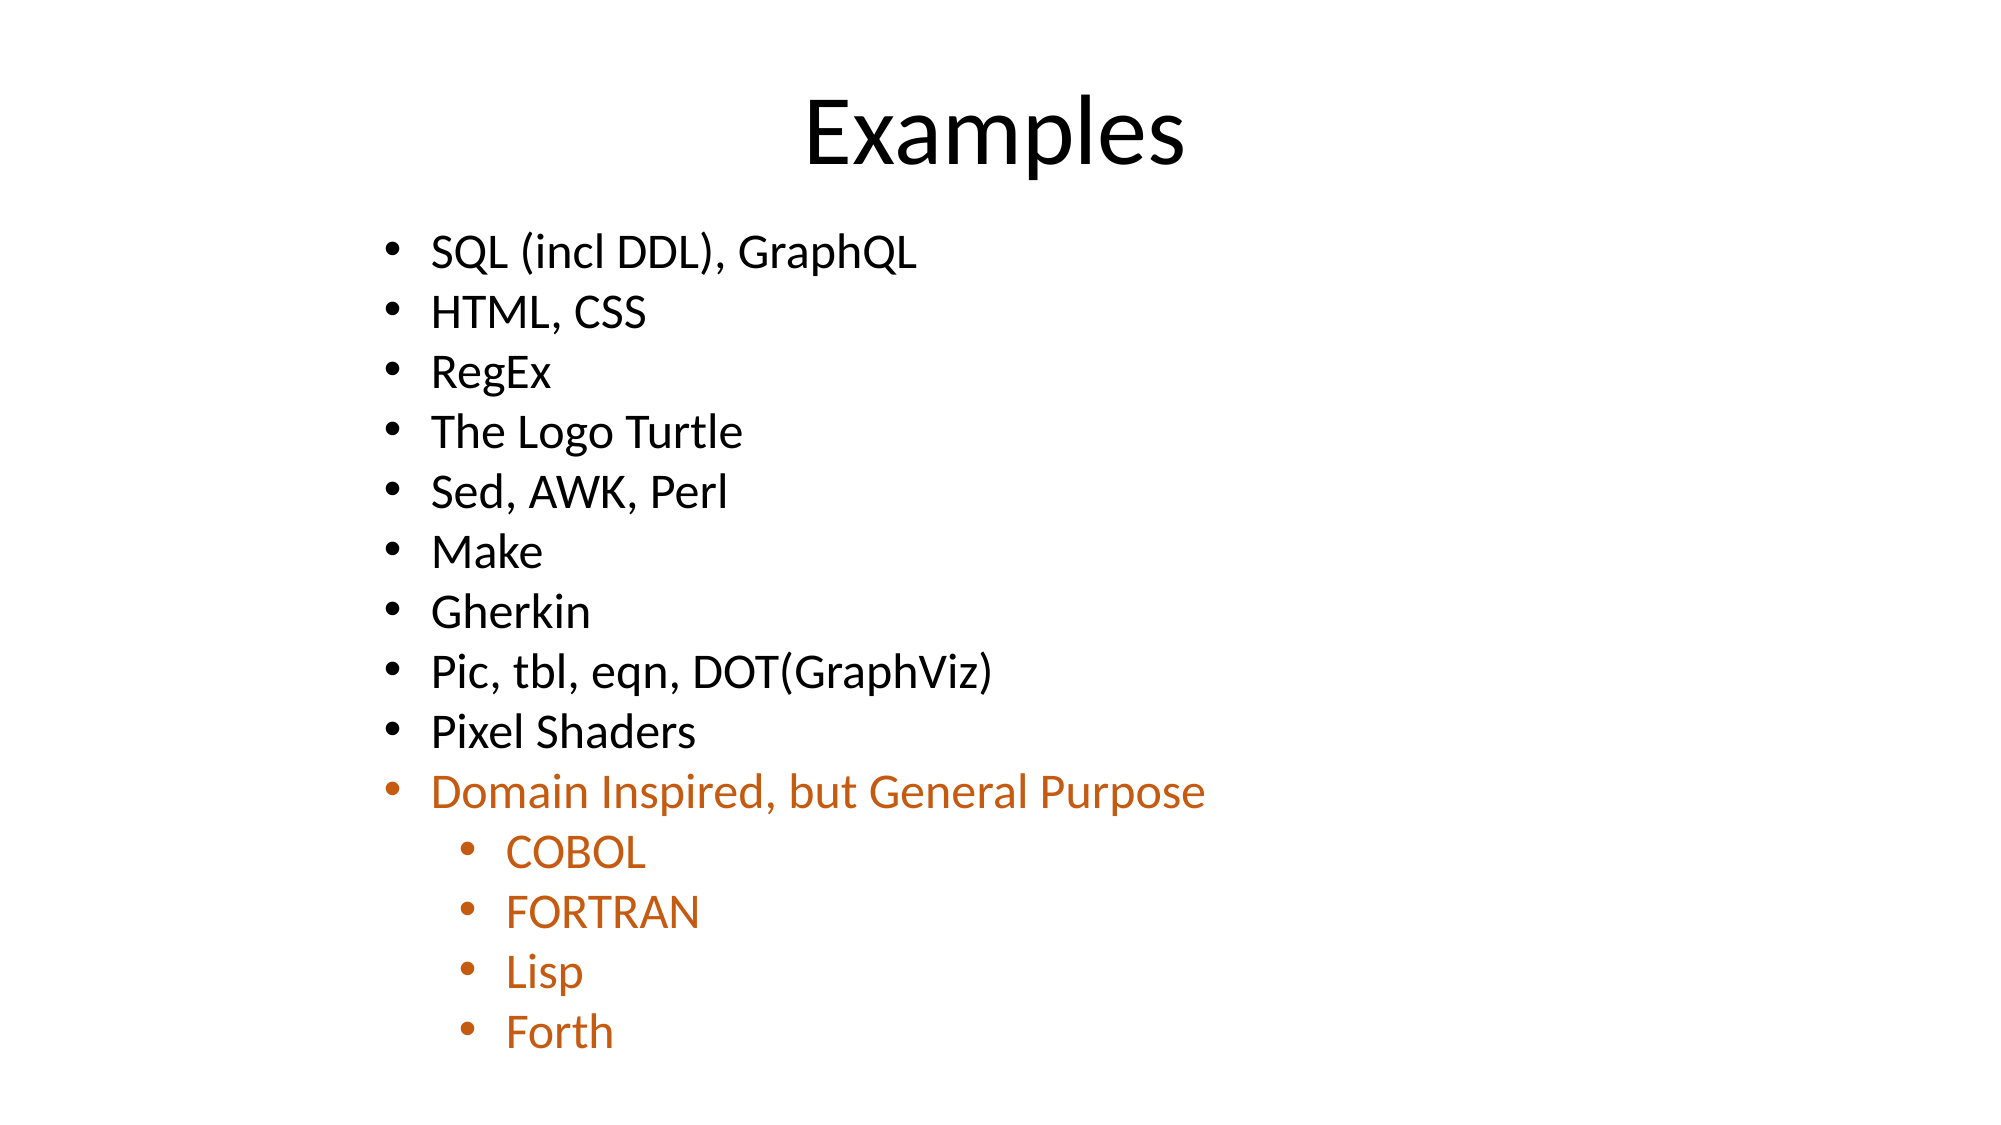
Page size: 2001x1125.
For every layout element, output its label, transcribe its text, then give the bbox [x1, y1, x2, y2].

text_box Examples [789, 56, 1211, 192]
text_box SQL (incl DDL), GraphQL HTML, CSS RegEx The Logo Turtle Sed, AWK, Perl Make Gherkin Pic, tbl, eqn, DOT(GraphViz) Pixel Shaders Domain Inspired, but General Purpose COBOL FORTRAN Lisp Forth [369, 211, 1631, 1066]
